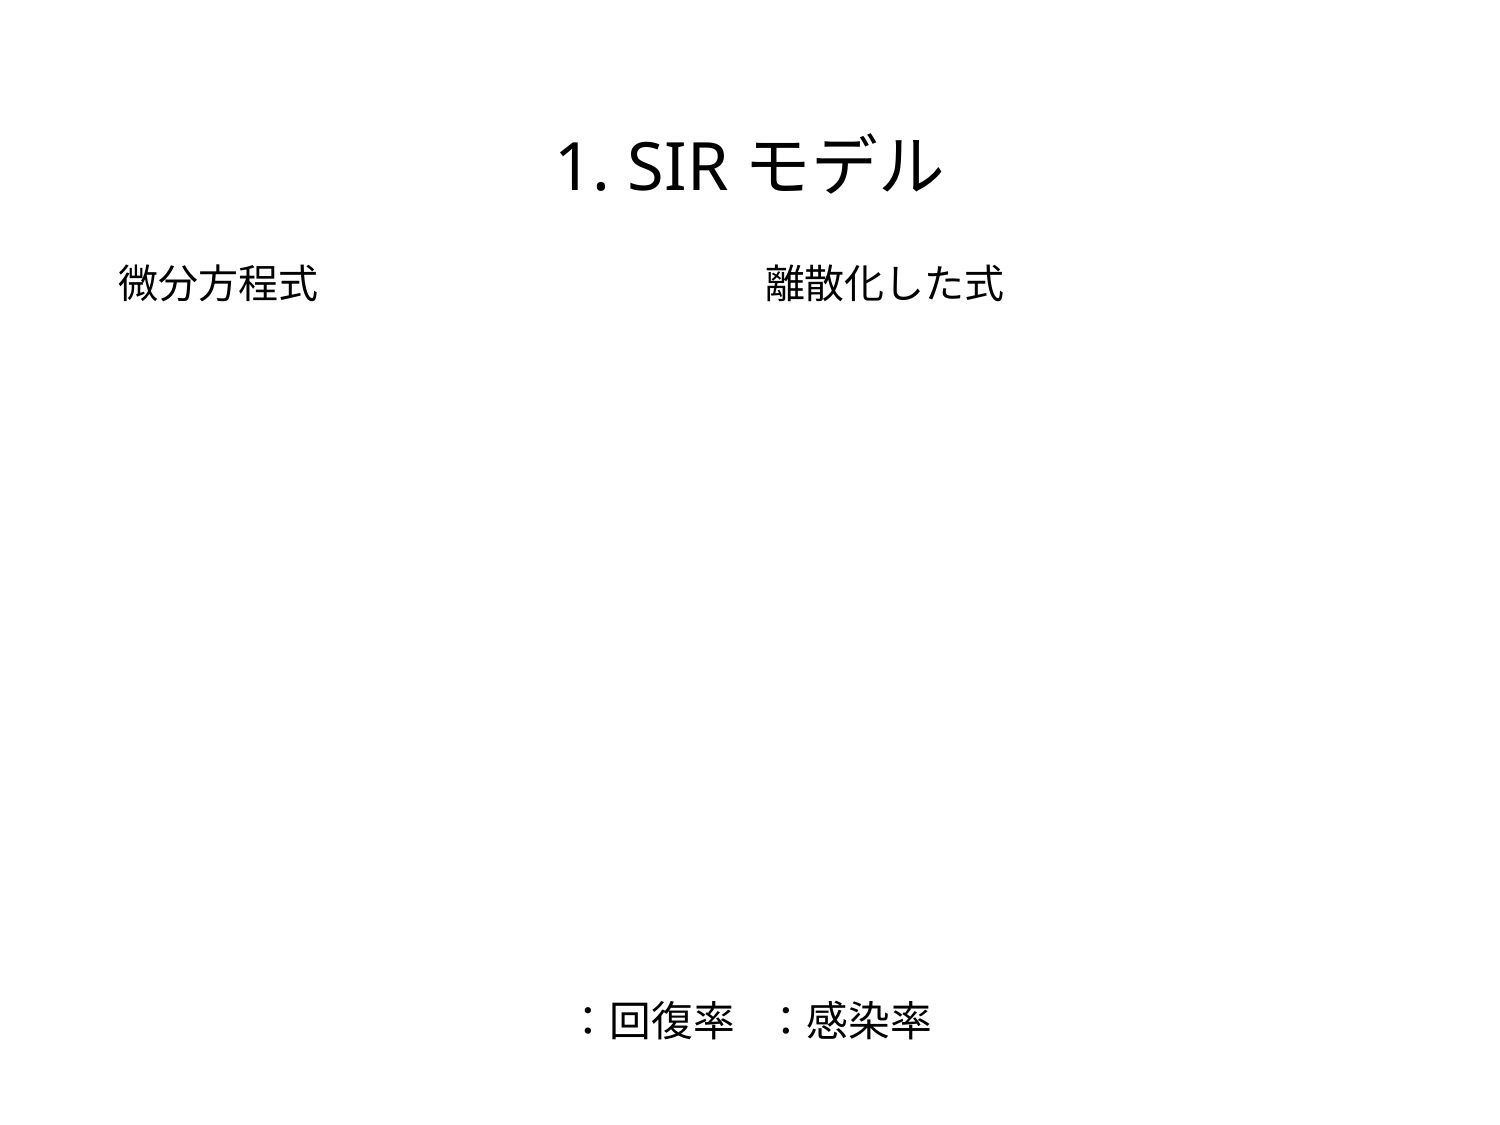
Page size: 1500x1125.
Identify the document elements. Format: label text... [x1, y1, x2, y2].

text_box 微分方程式 [103, 221, 749, 319]
title 1. SIRモデル [103, 59, 1397, 221]
text_box 離散化した式 [749, 221, 1397, 319]
